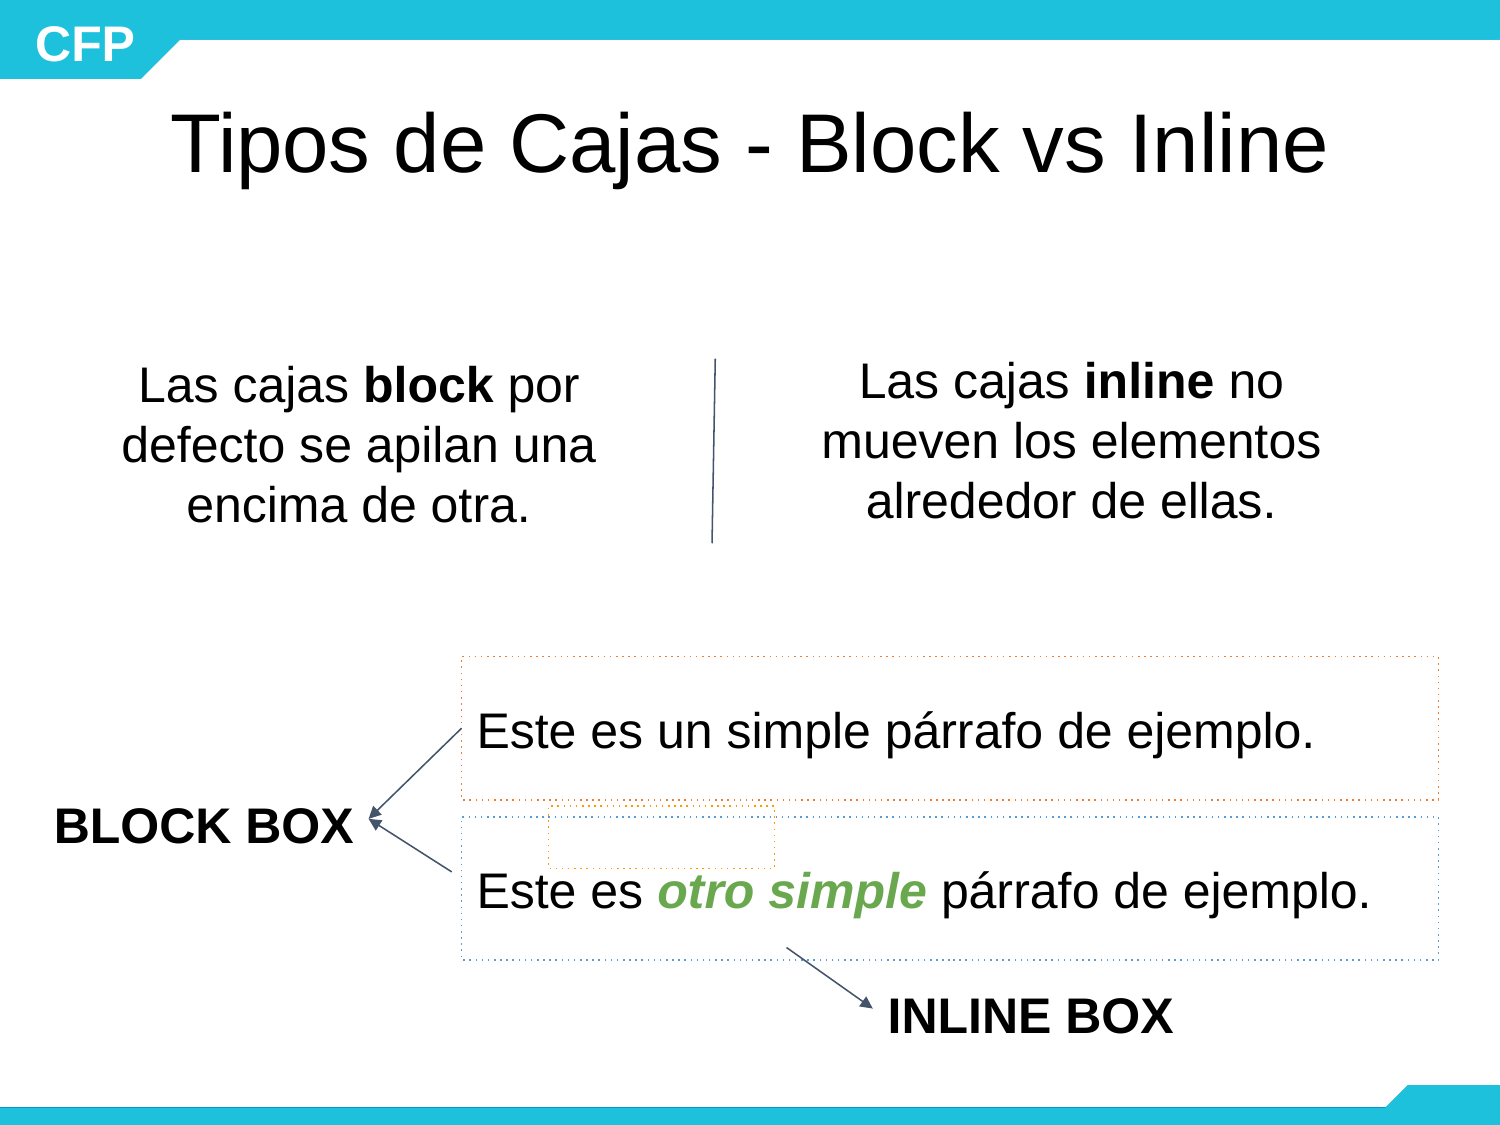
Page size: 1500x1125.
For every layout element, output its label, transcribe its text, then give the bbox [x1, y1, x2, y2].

text_box Este es un simple párrafo de ejemplo. [461, 656, 1439, 800]
text_box INLINE BOX [872, 968, 1315, 1049]
text_box BLOCK BOX [0, 778, 363, 859]
text_box [548, 806, 775, 869]
text_box Las cajas block por defecto se apilan una encima de otra. [58, 337, 659, 519]
text_box Este es otro simple párrafo de ejemplo. [461, 816, 1439, 961]
title Tipos de Cajas - Block vs Inline [103, 45, 1397, 246]
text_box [368, 818, 452, 873]
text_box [711, 358, 716, 544]
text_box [368, 727, 462, 820]
text_box Las cajas inline no mueven los elementos alrededor de ellas. [771, 333, 1372, 519]
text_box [786, 947, 873, 1009]
